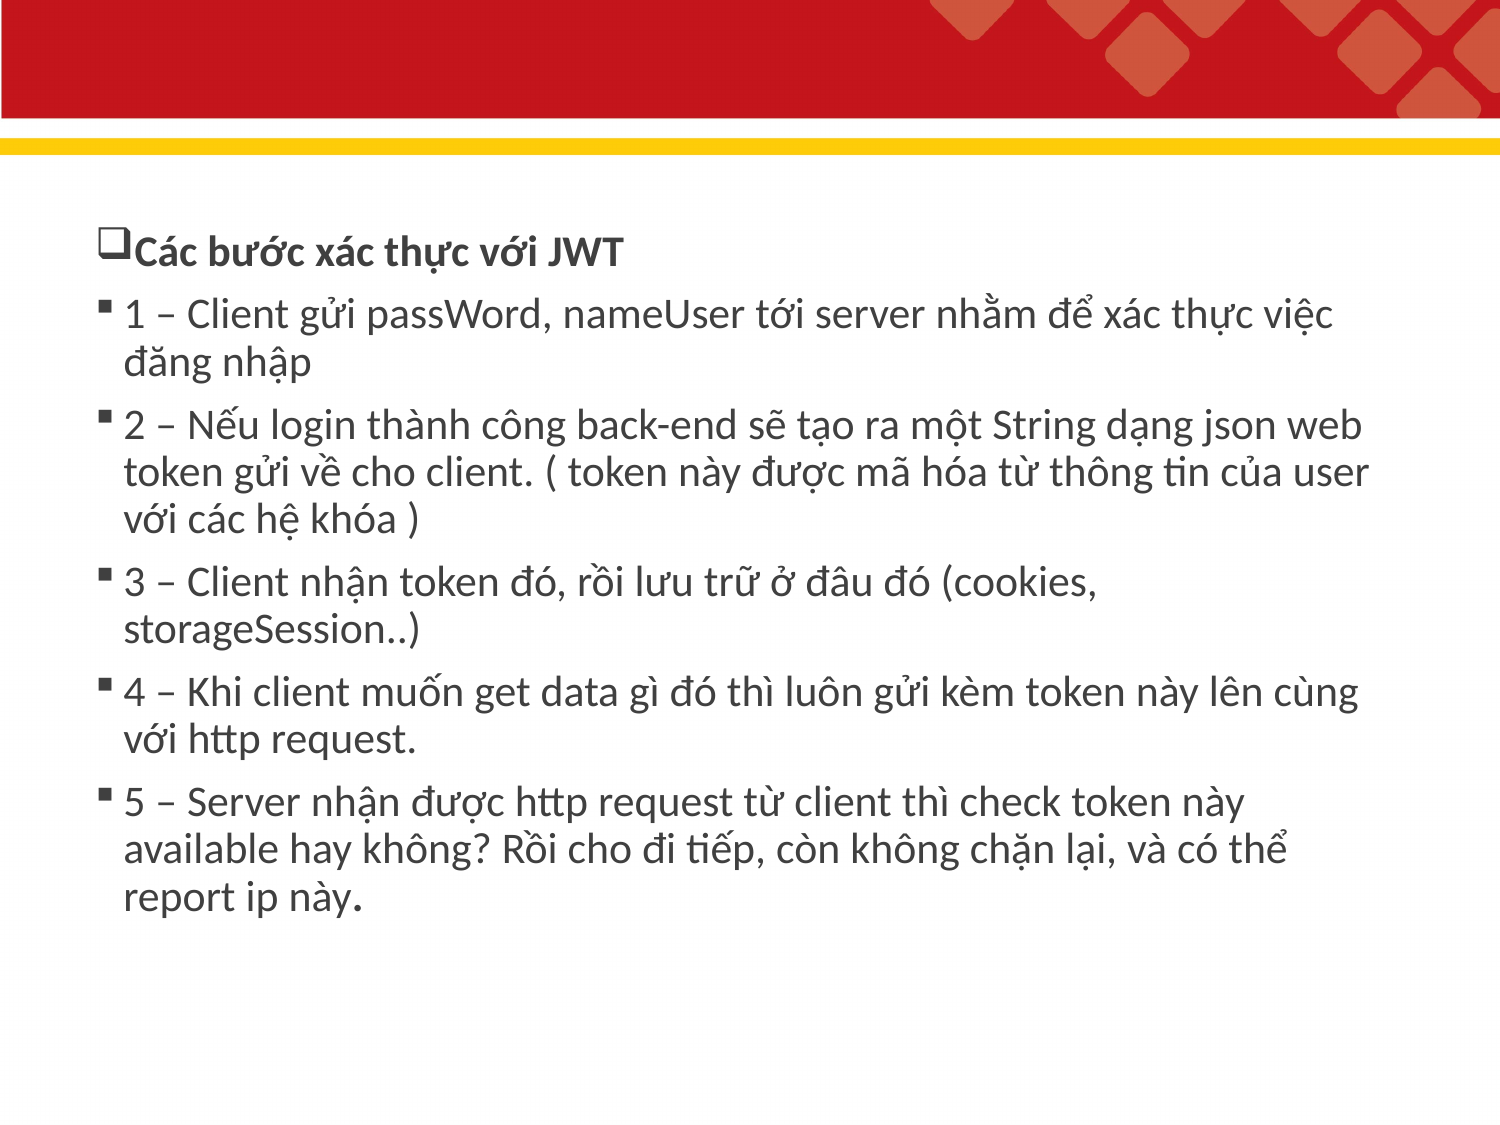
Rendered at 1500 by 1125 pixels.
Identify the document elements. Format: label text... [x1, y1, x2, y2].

list Các bước xác thực với JWT 1 – Client gửi passWord, nameUser tới server nhằm để xác thực việc đăng nhập 2 – Nếu login thành công back-end sẽ tạo ra một String dạng json web token gửi về cho client. ( token này được mã hóa từ thông tin của user với các hệ khóa ) 3 – Client nhận token đó, rồi lưu trữ ở đâu đó (cookies, storageSession..) 4 – Khi client muốn get data gì đó thì luôn gửi kèm token này lên cùng với http request. 5 – Server nhận được http request từ client thì check token này available hay không? Rồi cho đi tiếp, còn không chặn lại, và có thể report ip này. [80, 220, 1397, 1025]
picture [0, 0, 1500, 1125]
